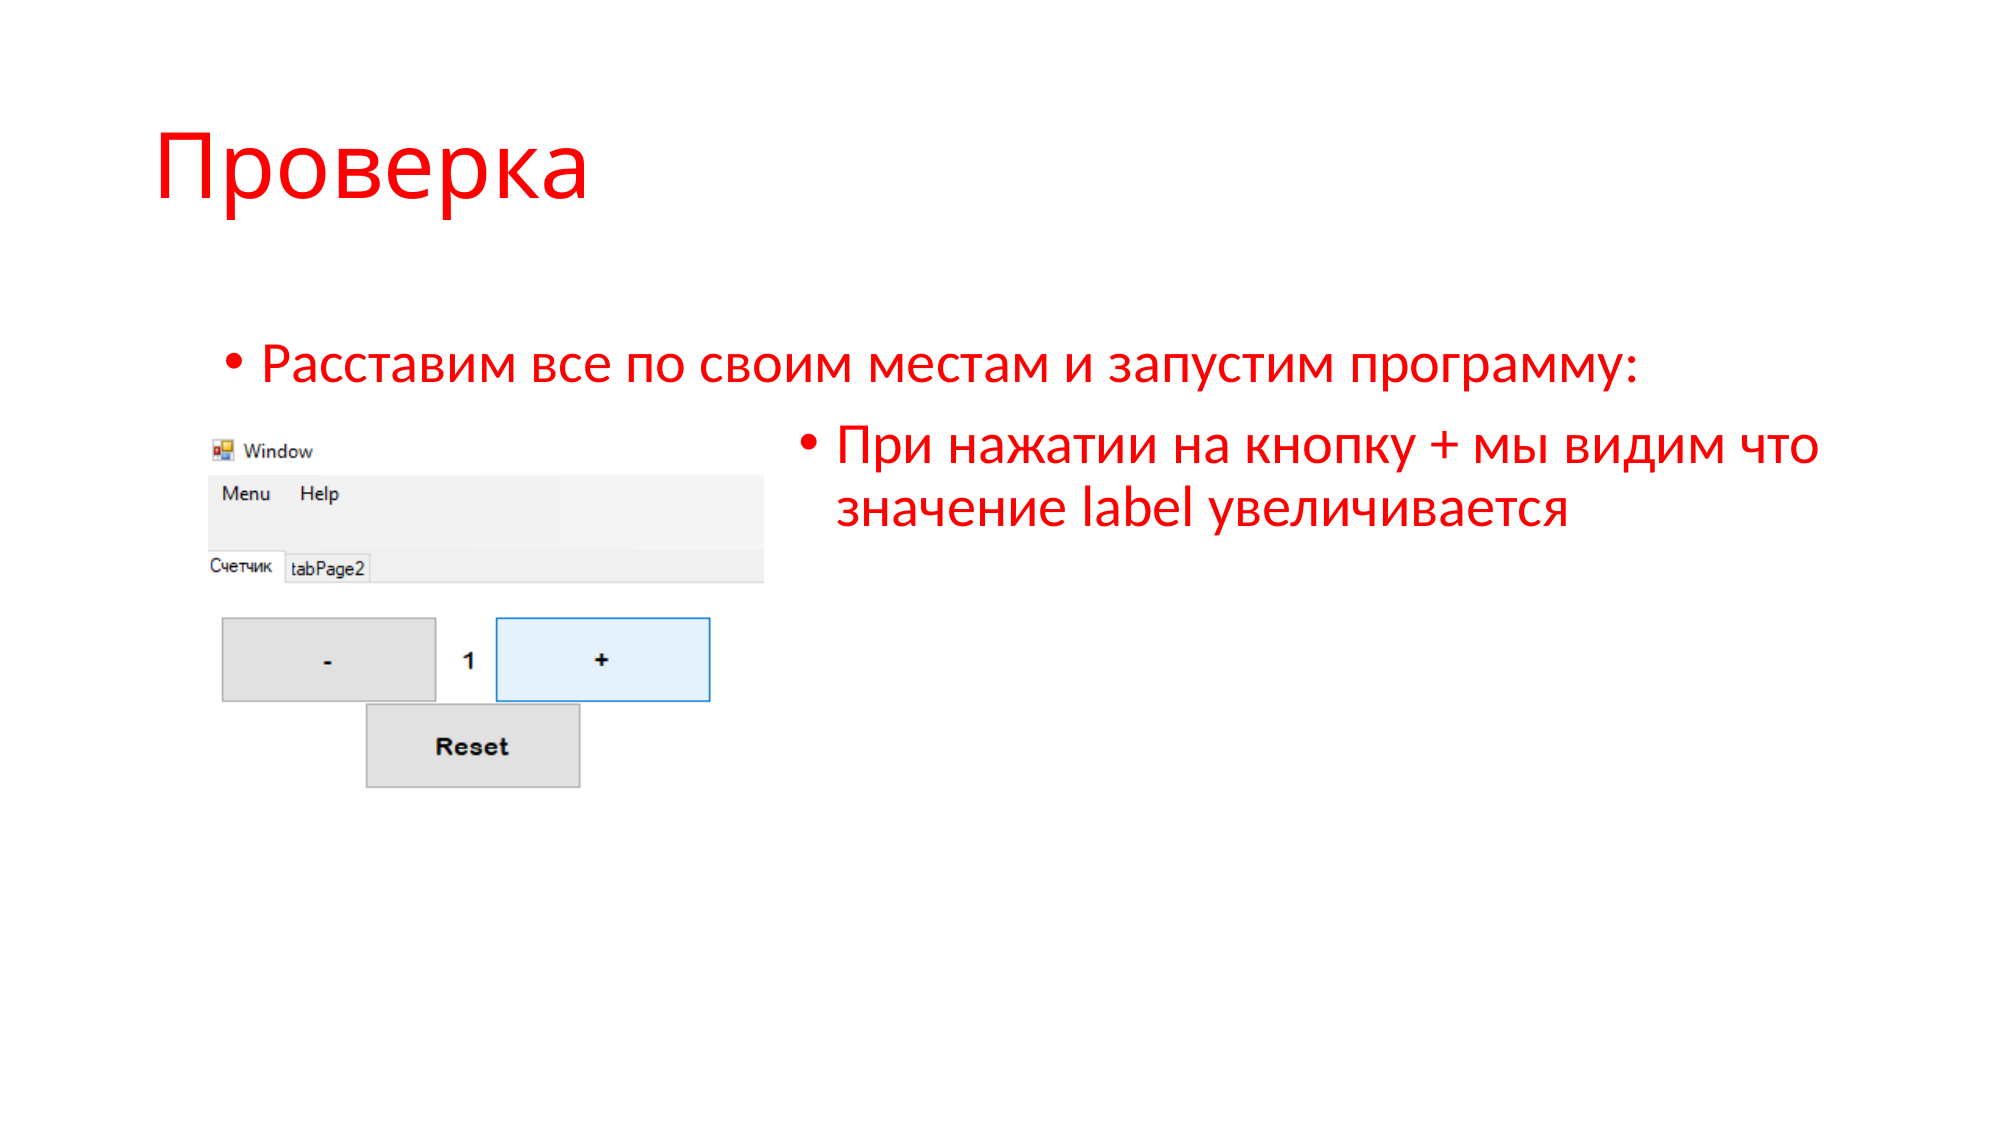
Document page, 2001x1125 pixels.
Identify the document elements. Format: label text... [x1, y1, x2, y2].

text_box Расставим все по своим местам и запустим программу: [208, 324, 1888, 1039]
picture [208, 430, 764, 807]
title Проверка [137, 59, 1863, 278]
